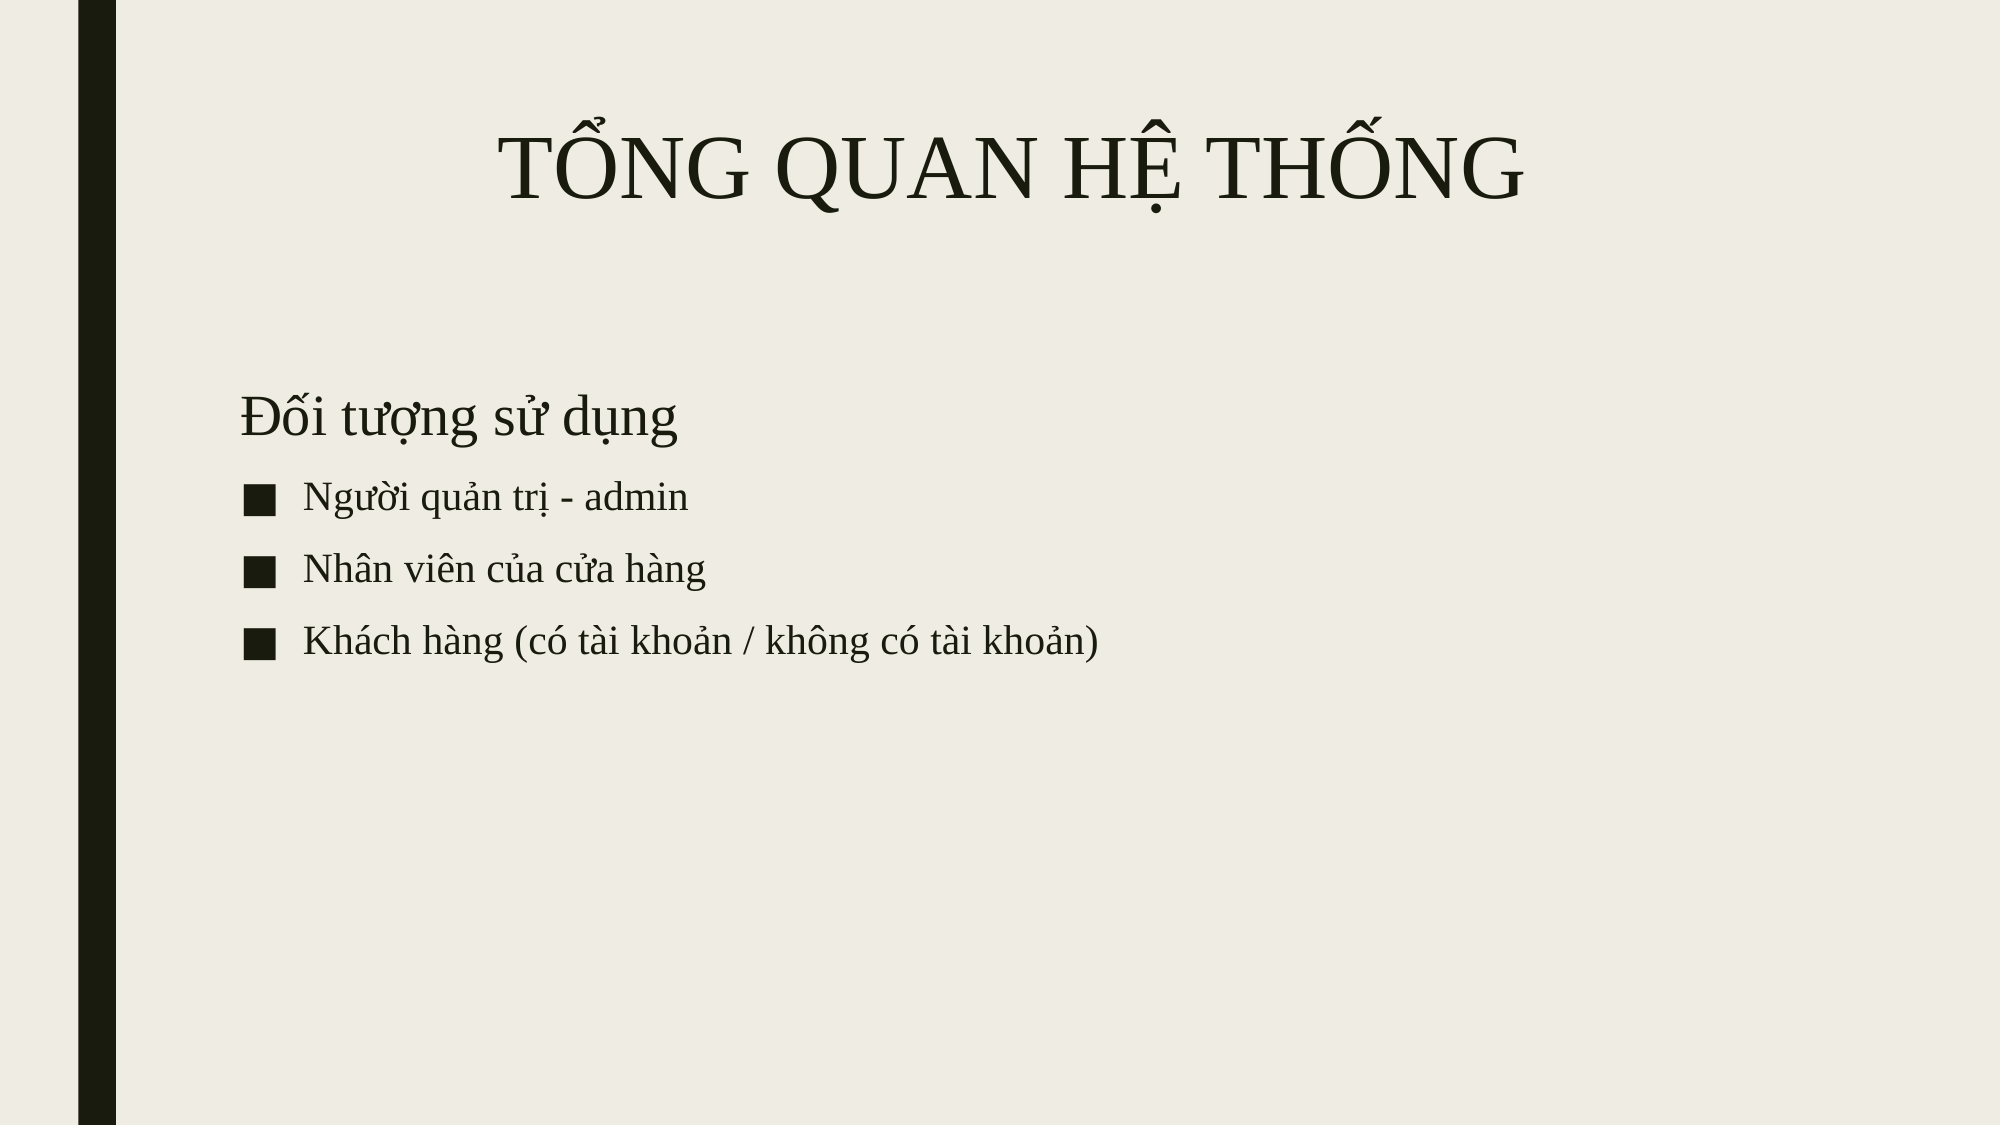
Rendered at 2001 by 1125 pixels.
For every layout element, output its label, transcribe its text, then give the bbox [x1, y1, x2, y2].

title TỔNG QUAN HỆ THỐNG [225, 112, 1800, 357]
list Đối tượng sử dụng Người quản trị - admin Nhân viên của cửa hàng Khách hàng (có tài khoản / không có tài khoản) [225, 375, 1800, 963]
